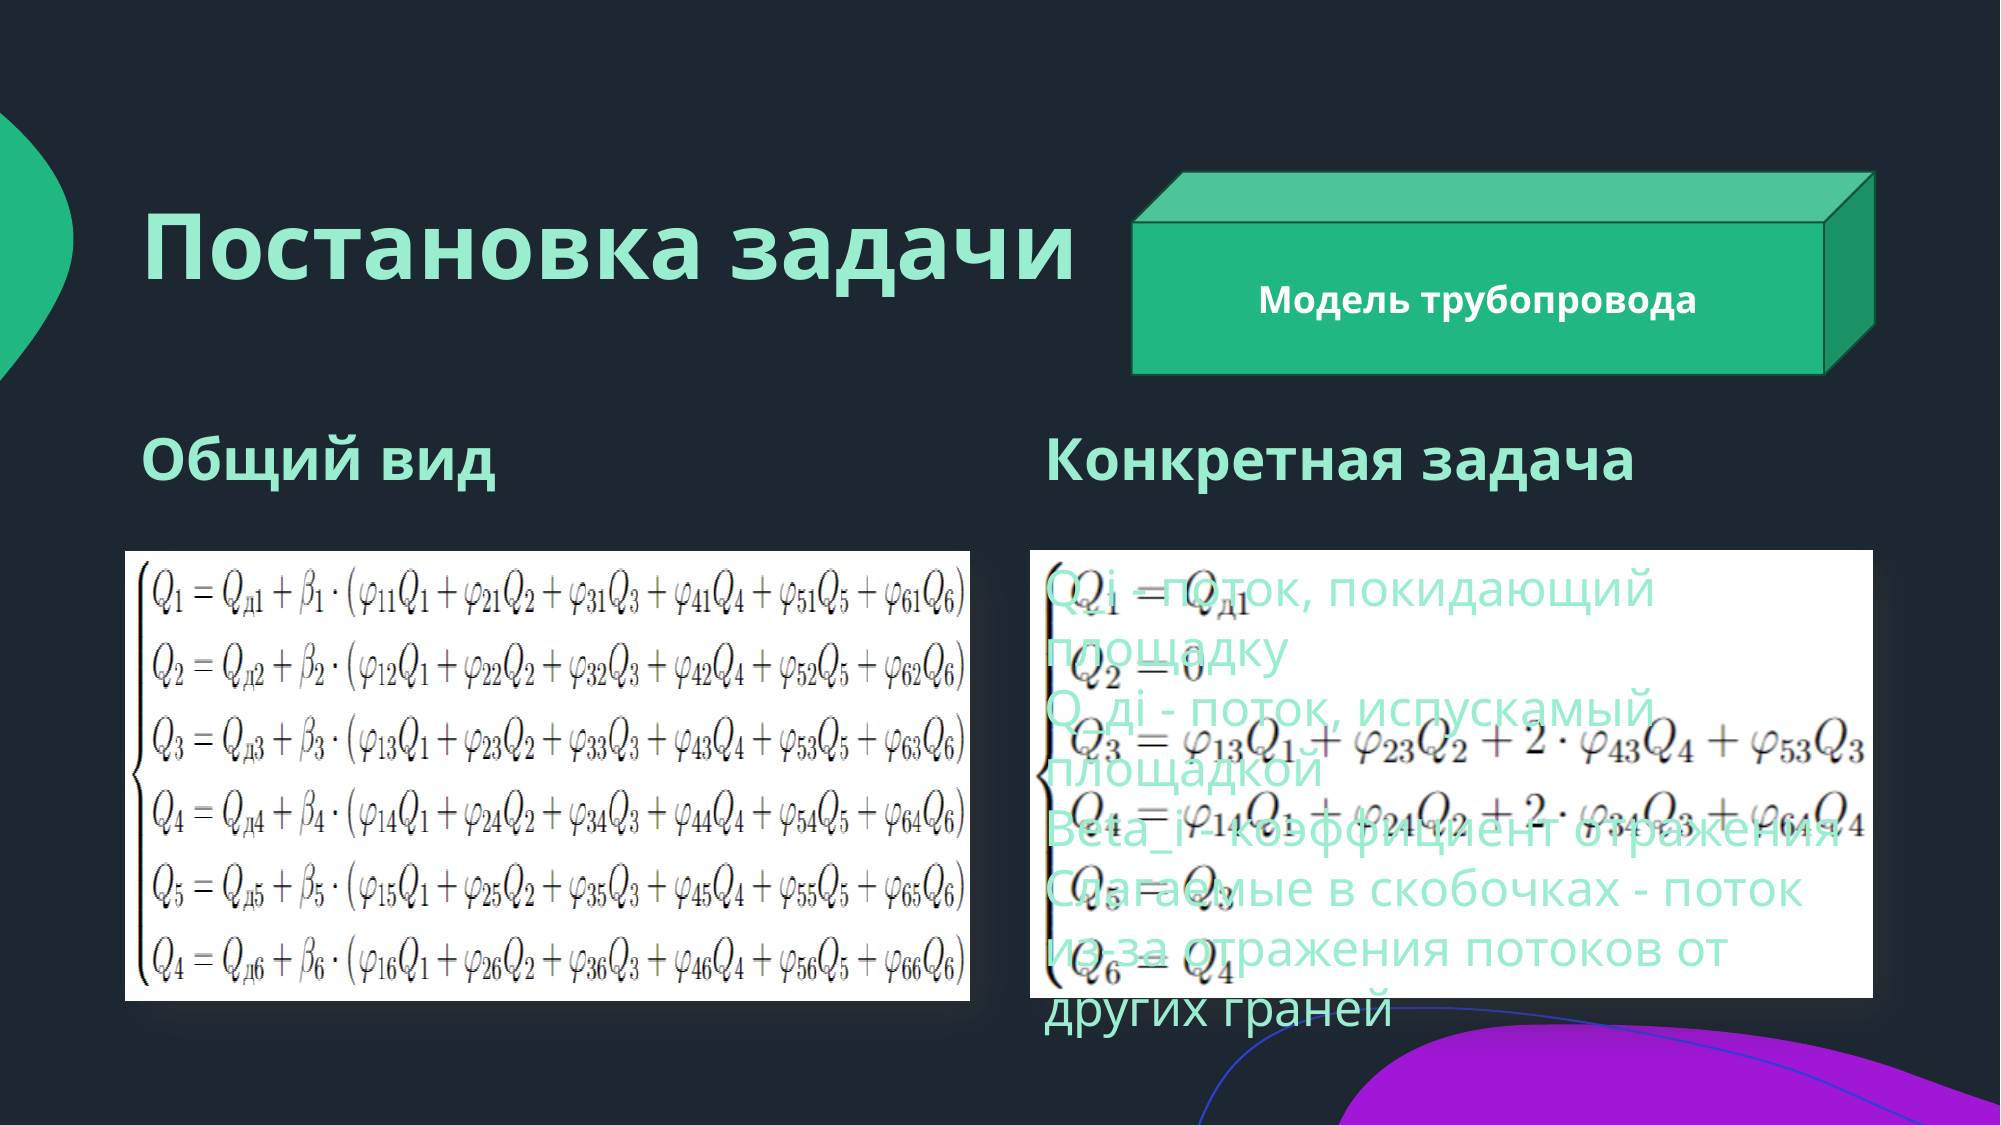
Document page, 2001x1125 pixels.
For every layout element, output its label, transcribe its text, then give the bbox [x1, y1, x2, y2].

text_box Модель трубопровода [1130, 170, 1877, 377]
title Постановка задачи [125, 125, 1875, 375]
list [1030, 550, 1873, 998]
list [124, 551, 971, 1001]
list Конкретная задача [1029, 375, 1875, 500]
text_box Q_i - поток, покидающий площадку Q_дi - поток, испускамый площадкой Beta_i - коэффициент отражения Слагаемые в скобочках - поток из-за отражения потоков от других граней [1029, 549, 1876, 1045]
list Общий вид [125, 375, 970, 500]
